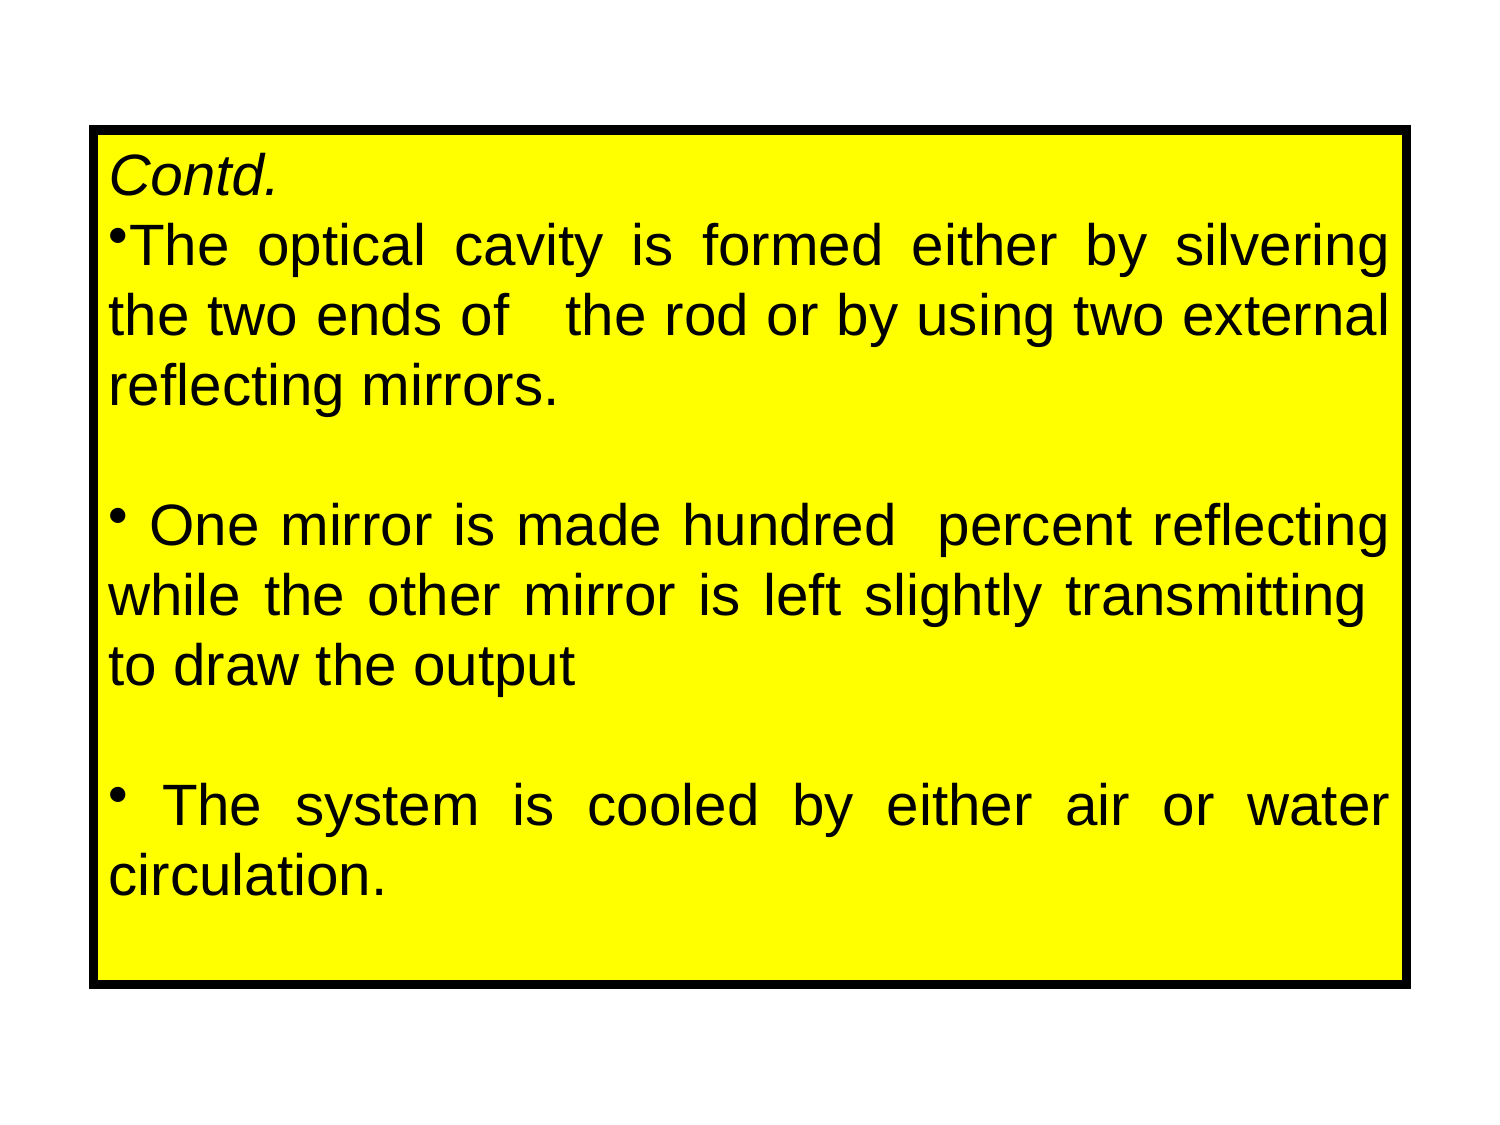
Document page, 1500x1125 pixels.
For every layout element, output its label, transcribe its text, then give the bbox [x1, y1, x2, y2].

text_box Contd. The optical cavity is formed either by silvering the two ends of the rod or by using two external reflecting mirrors. One mirror is made hundred percent reflecting while the other mirror is left slightly transmitting to draw the output The system is cooled by either air or water circulation. [93, 129, 1407, 985]
